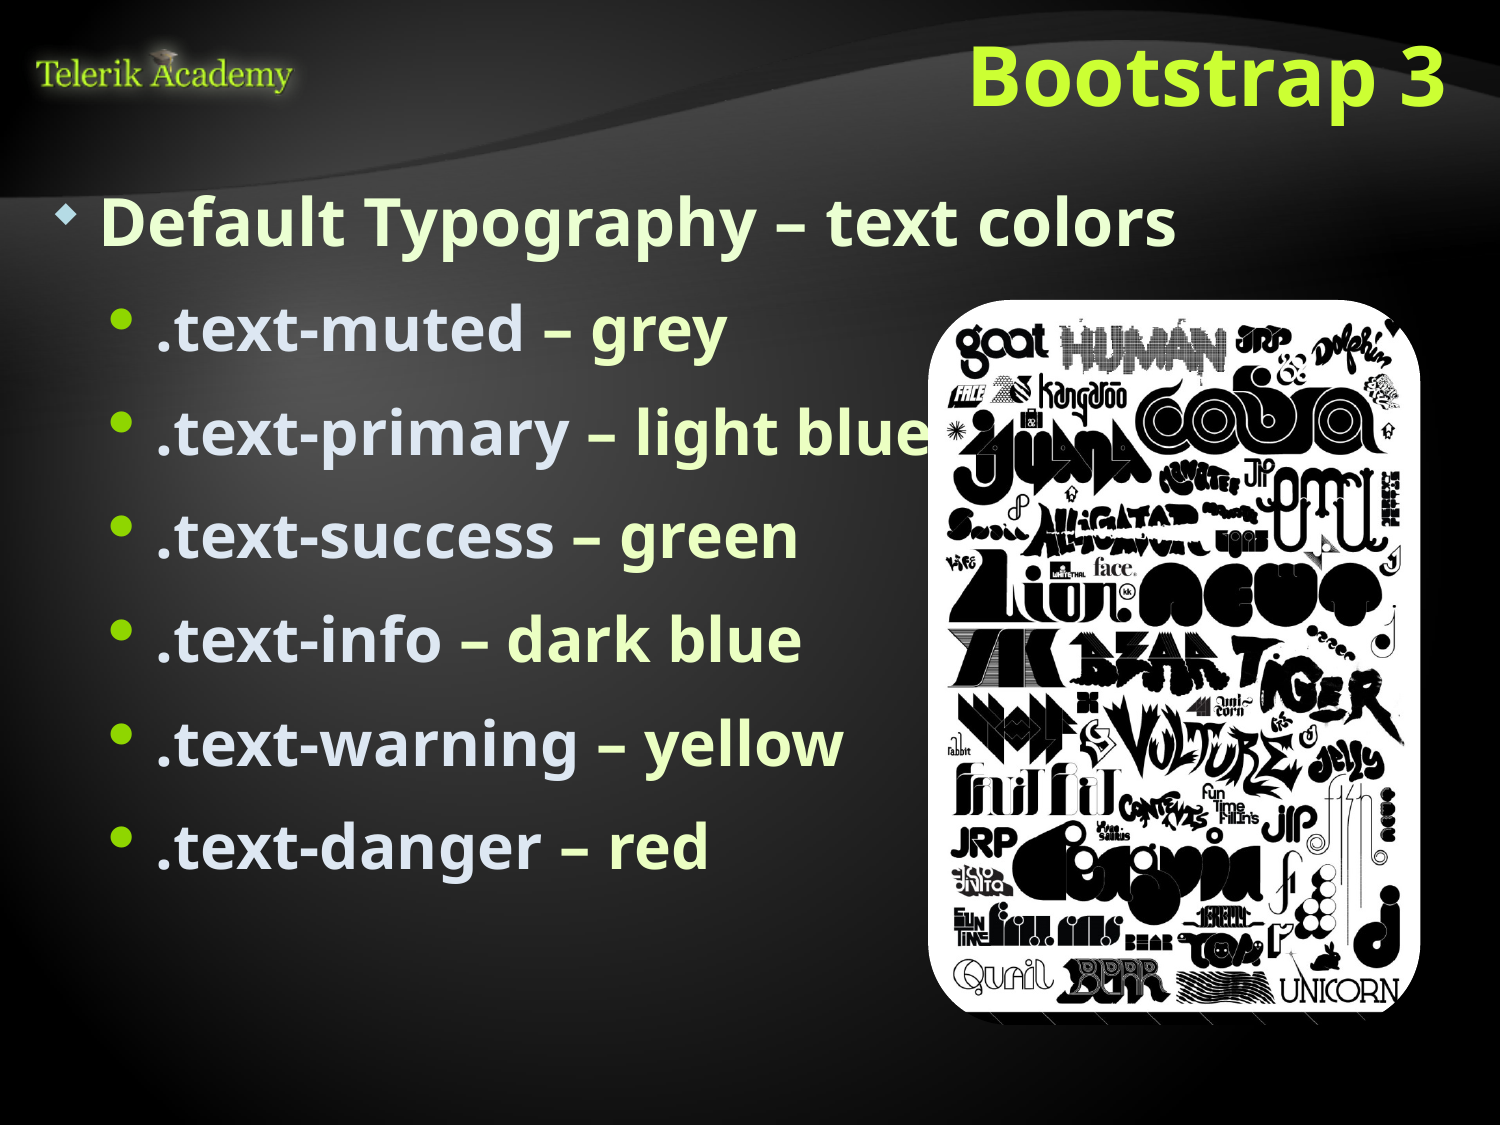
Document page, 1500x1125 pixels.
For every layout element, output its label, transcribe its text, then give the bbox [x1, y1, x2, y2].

picture [0, 0, 1500, 1125]
title Bootstrap 3 [300, 12, 1463, 150]
list Default Typography – text colors .text-muted – grey .text-primary – light blue .text-success – green .text-info – dark blue .text-warning – yellow .text-danger – red [37, 168, 1463, 1107]
